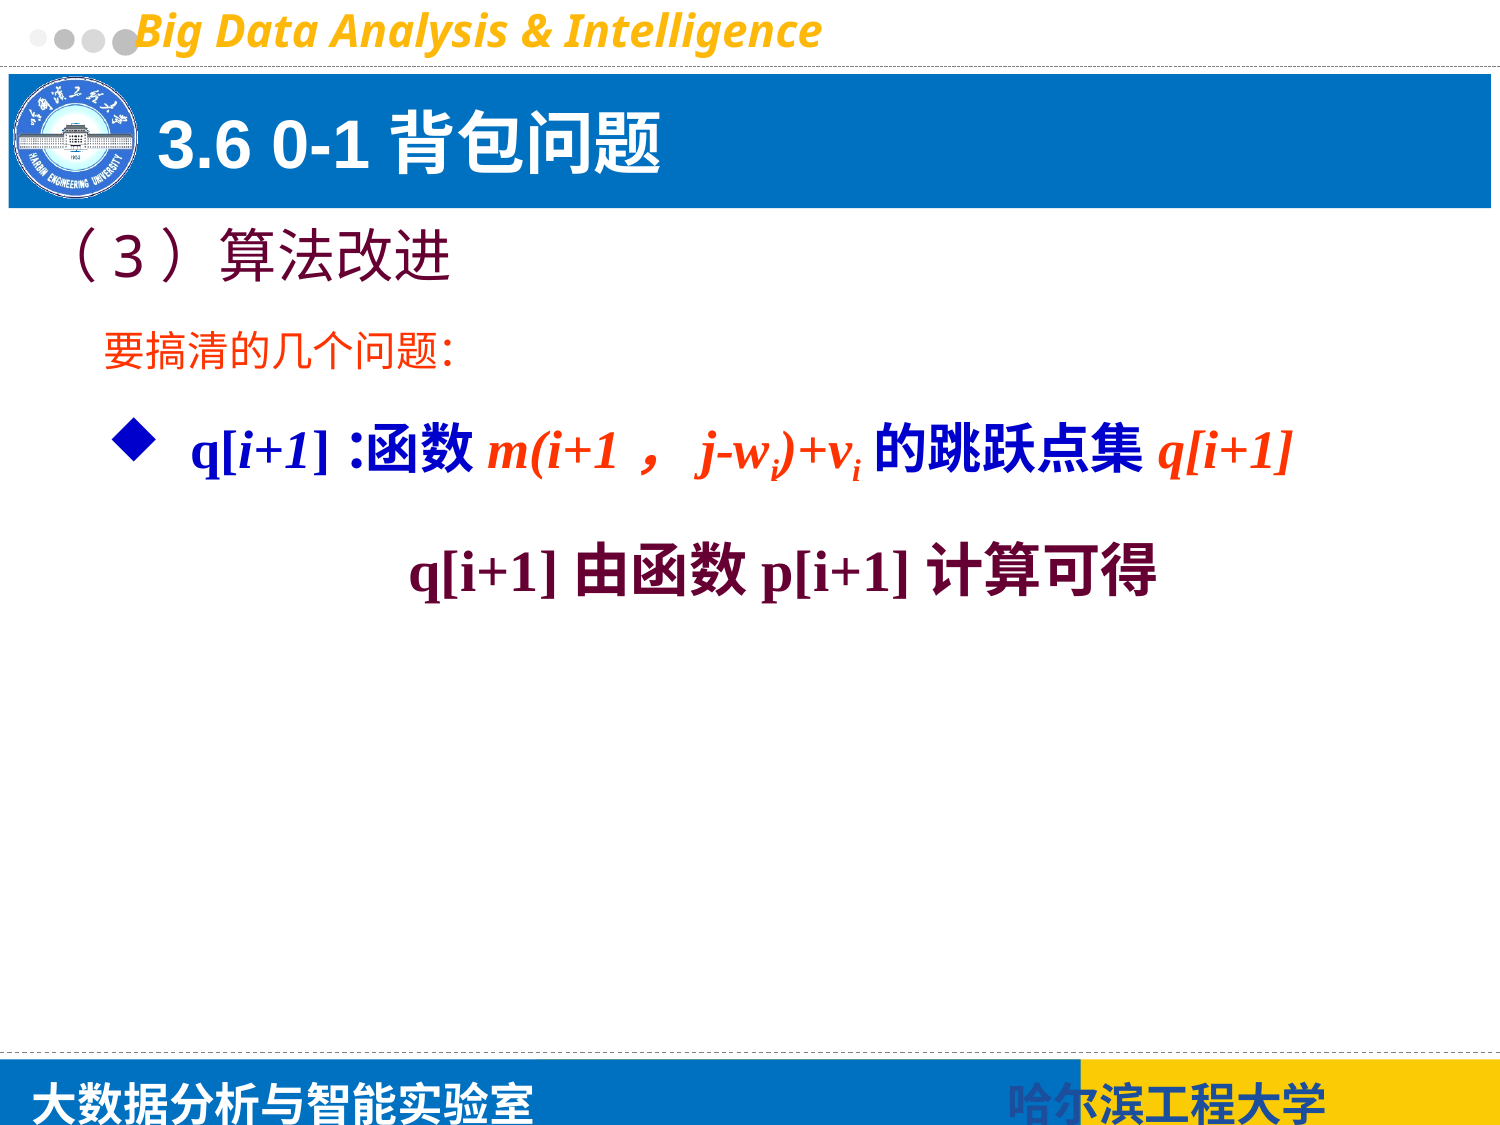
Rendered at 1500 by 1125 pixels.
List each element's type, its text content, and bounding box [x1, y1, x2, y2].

text_box （3）算法改进 [24, 208, 1230, 297]
text_box 要搞清的几个问题： [89, 316, 495, 382]
text_box q[i+1]： [107, 413, 365, 479]
text_box q[i+1]由函数p[i+1]计算可得 [408, 533, 1159, 604]
text_box 函数m(i+1，j-wi)+vi的跳跃点集q[i+1] [365, 413, 1295, 488]
title 3.6 0-1背包问题 [142, 76, 1425, 207]
